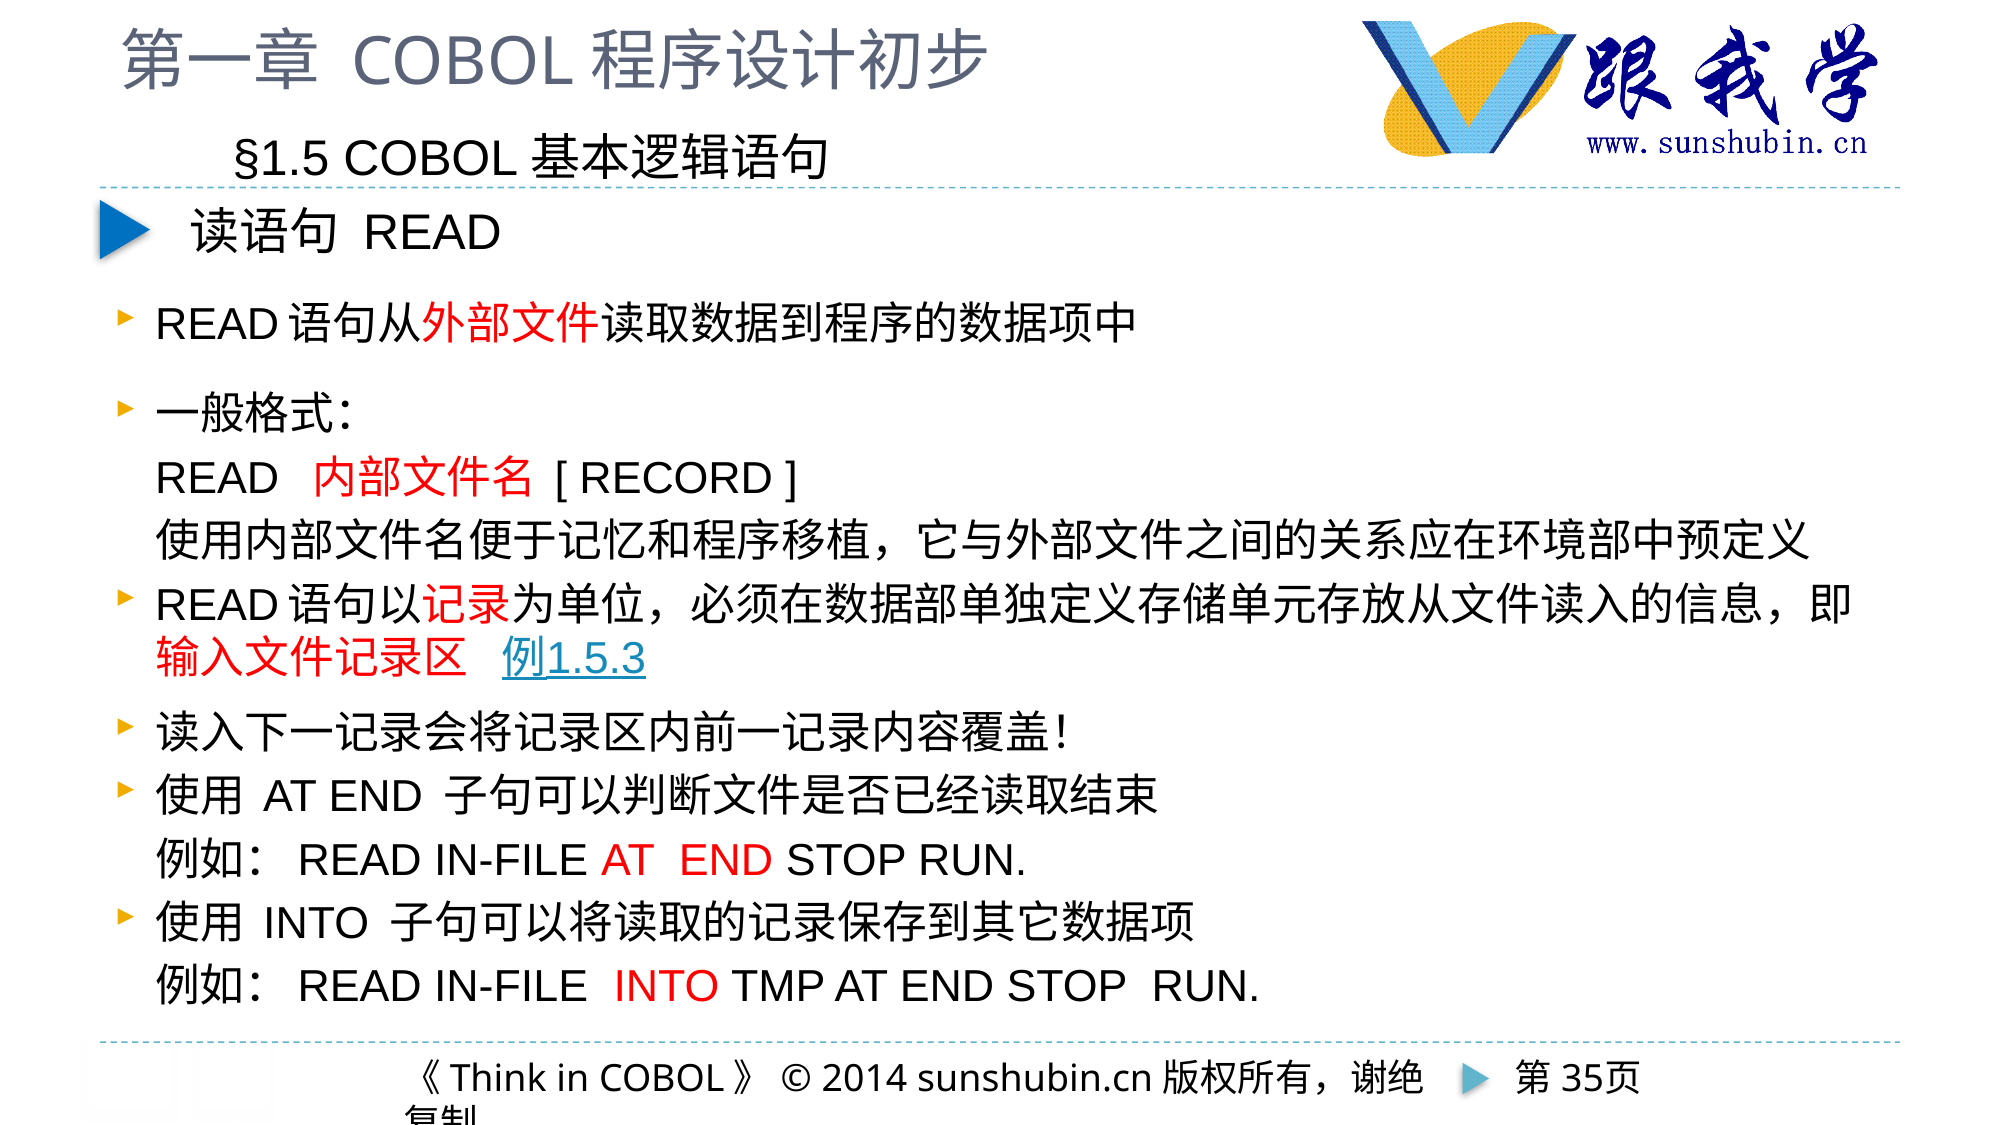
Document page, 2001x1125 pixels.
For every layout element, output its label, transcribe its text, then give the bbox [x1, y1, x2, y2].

list §1.5 COBOL基本逻辑语句 [217, 118, 1305, 182]
list READ语句从外部文件读取数据到程序的数据项中 一般格式： READ 内部文件名 [ RECORD ] 使用内部文件名便于记忆和程序移植，它与外部文件之间的关系应在环境部中预定义 READ语句以记录为单位，必须在数据部单独定义存储单元存放从文件读入的信息，即输入文件记录区 例1.5.3 读入下一记录会将记录区内前一记录内容覆盖！ 使用 AT END 子句可以判断文件是否已经读取结束 例如：READ IN-FILE AT END STOP RUN. 使用 INTO 子句可以将读取的记录保存到其它数据项 例如：READ IN-FILE INTO TMP AT END STOP RUN. [99, 287, 1900, 1025]
picture [1344, 0, 1900, 177]
list 读语句 READ [175, 192, 1305, 268]
title 第一章 COBOL程序设计初步 [105, 10, 1305, 99]
